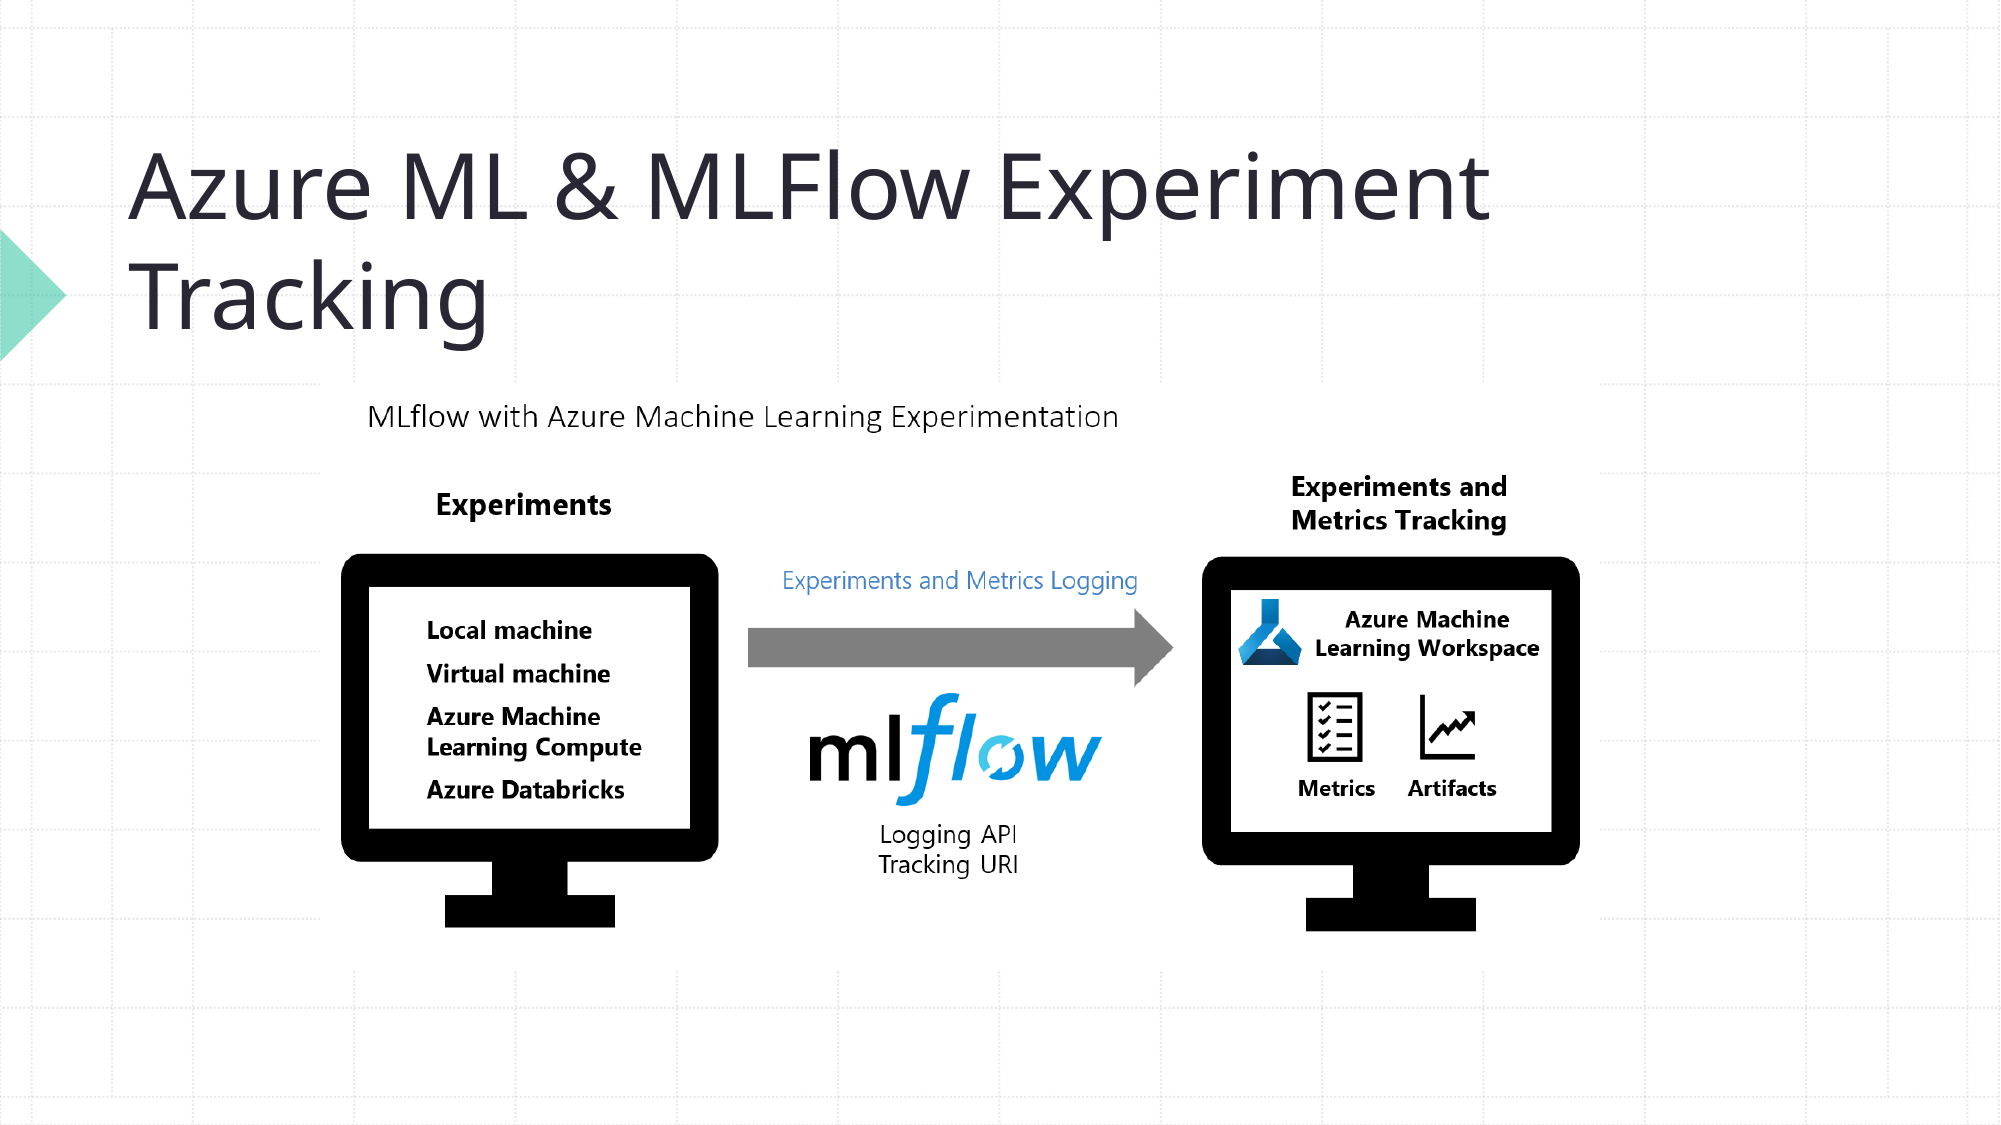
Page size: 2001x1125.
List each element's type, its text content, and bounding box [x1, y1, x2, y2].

title Azure ML & MLFlow Experiment Tracking [113, 119, 1808, 356]
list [320, 383, 1600, 969]
